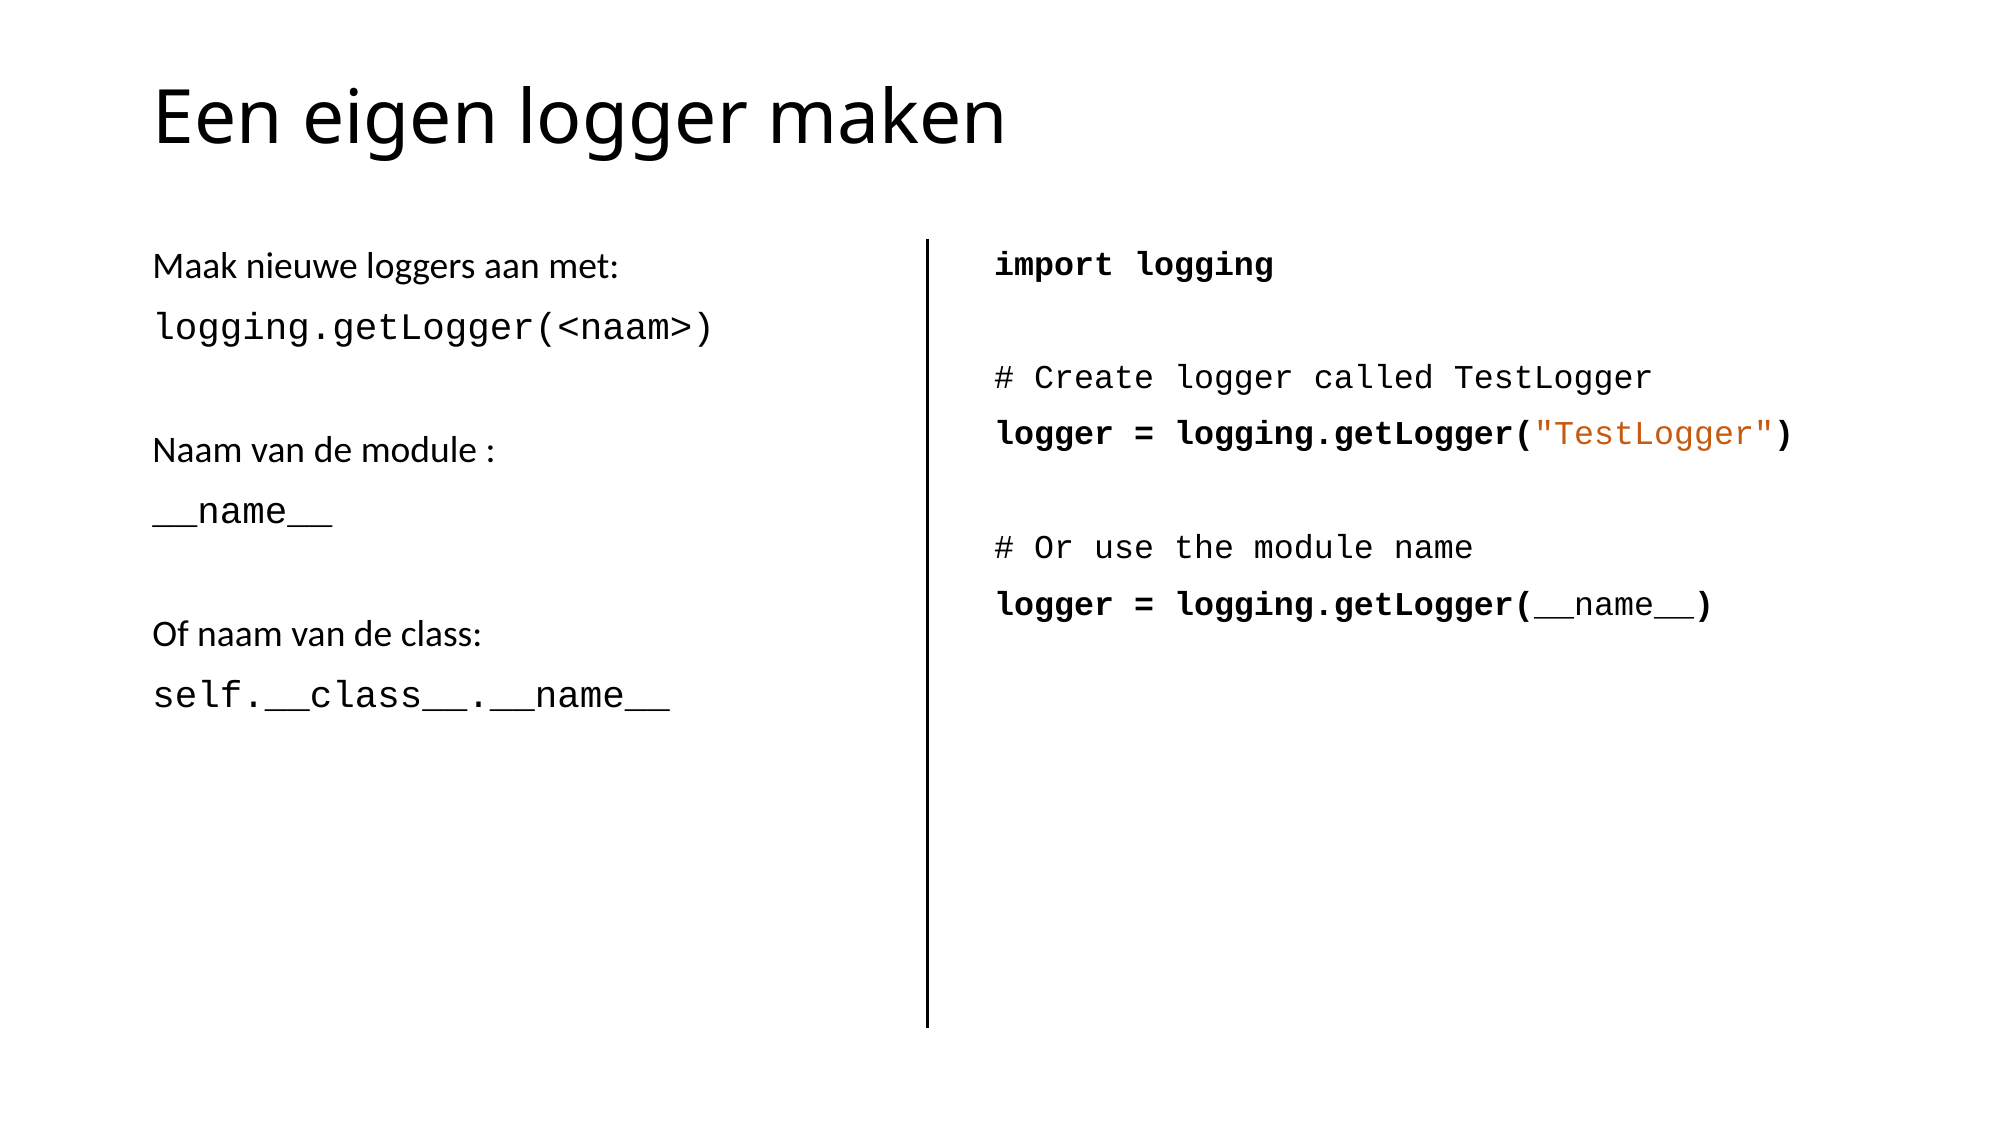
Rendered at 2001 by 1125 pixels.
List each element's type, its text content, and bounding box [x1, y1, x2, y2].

text_box Maak nieuwe loggers aan met: logging.getLogger(<naam>) Naam van de module : __name__ Of naam van de class: self.__class__.__name__ [137, 238, 888, 1014]
title Een eigen logger maken [137, 59, 1863, 178]
text_box import logging # Create logger called TestLogger logger = logging.getLogger("TestLogger") # Or use the module name logger = logging.getLogger(__name__) [979, 238, 1831, 1014]
